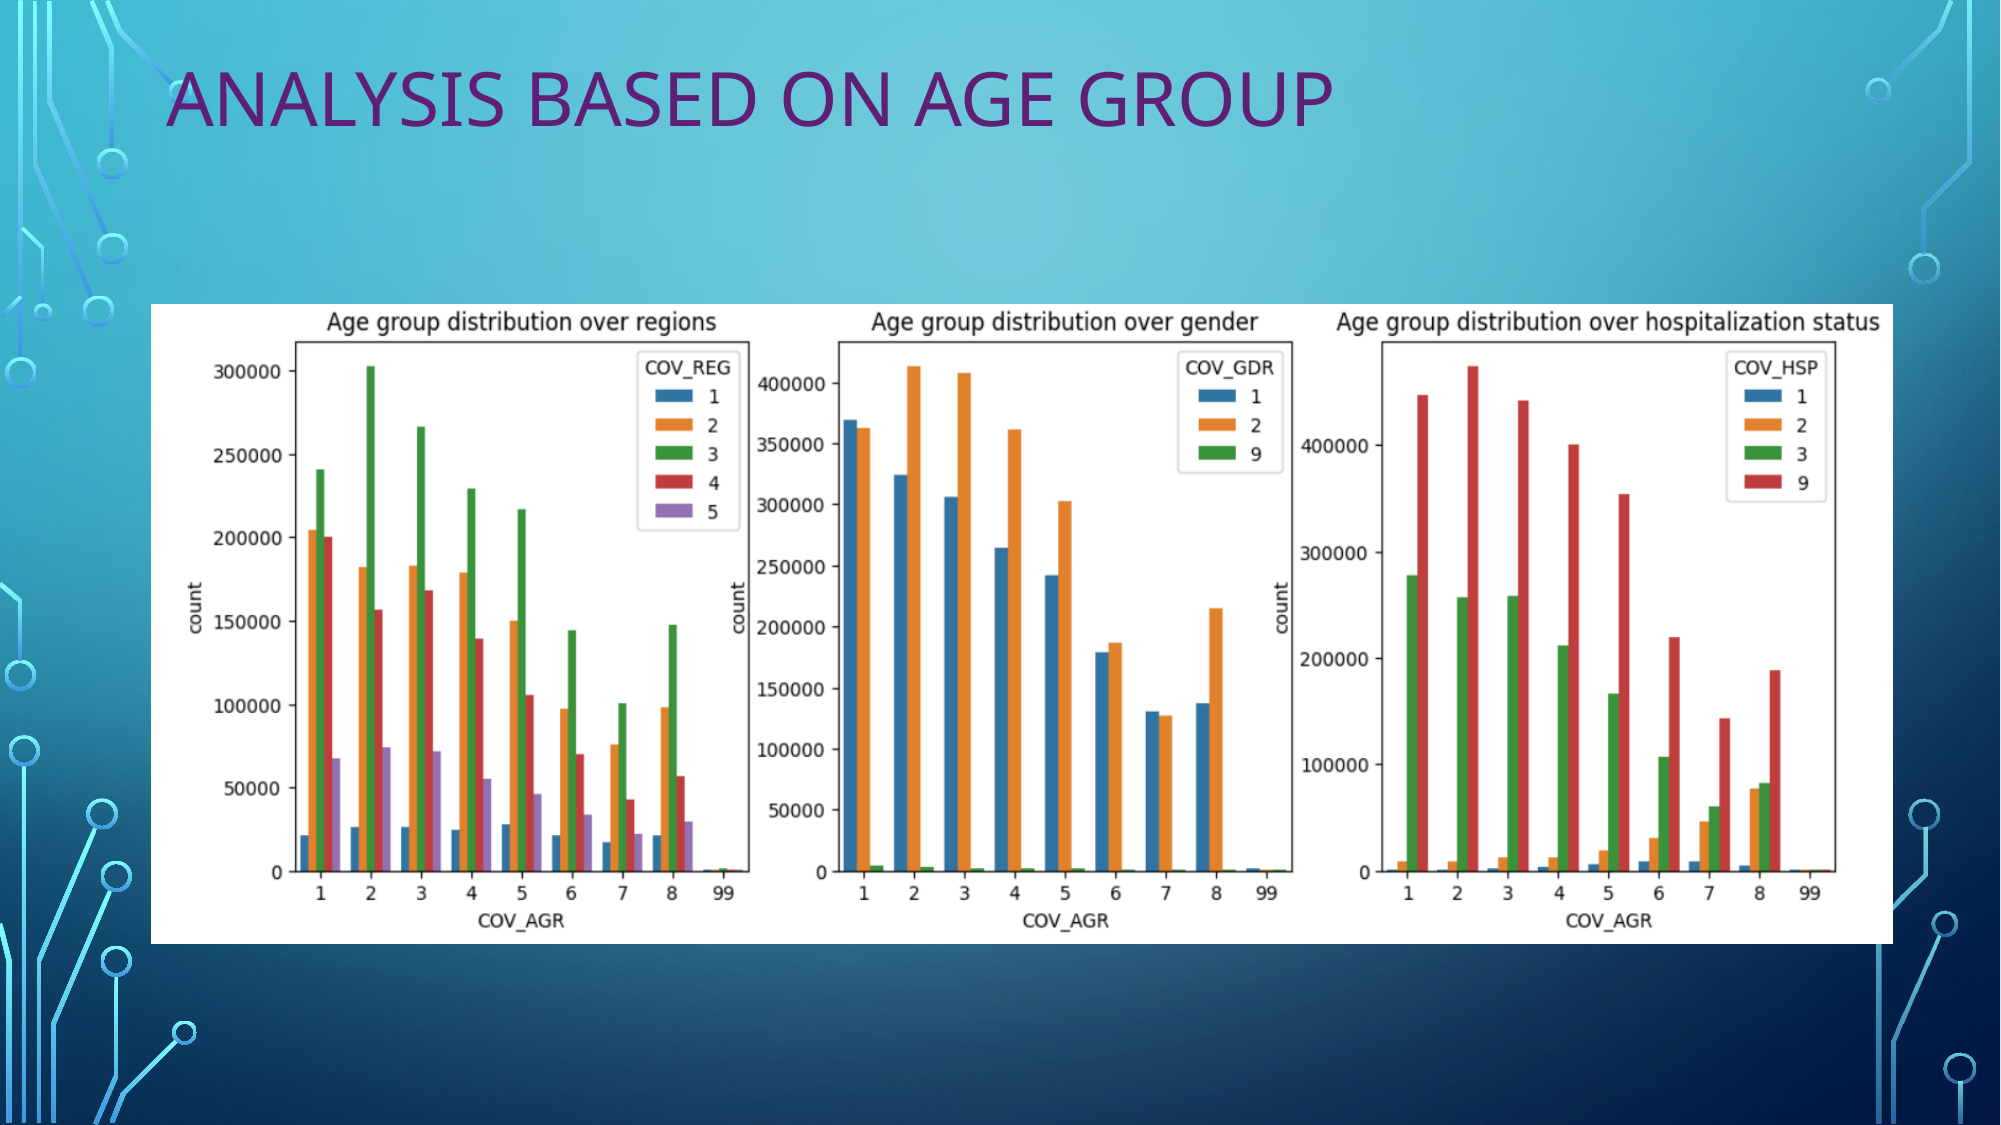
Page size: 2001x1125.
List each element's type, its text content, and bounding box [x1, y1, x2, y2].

picture [150, 304, 1893, 945]
title ANALYSIS BASED ON AGE GROUP [151, 47, 1919, 159]
